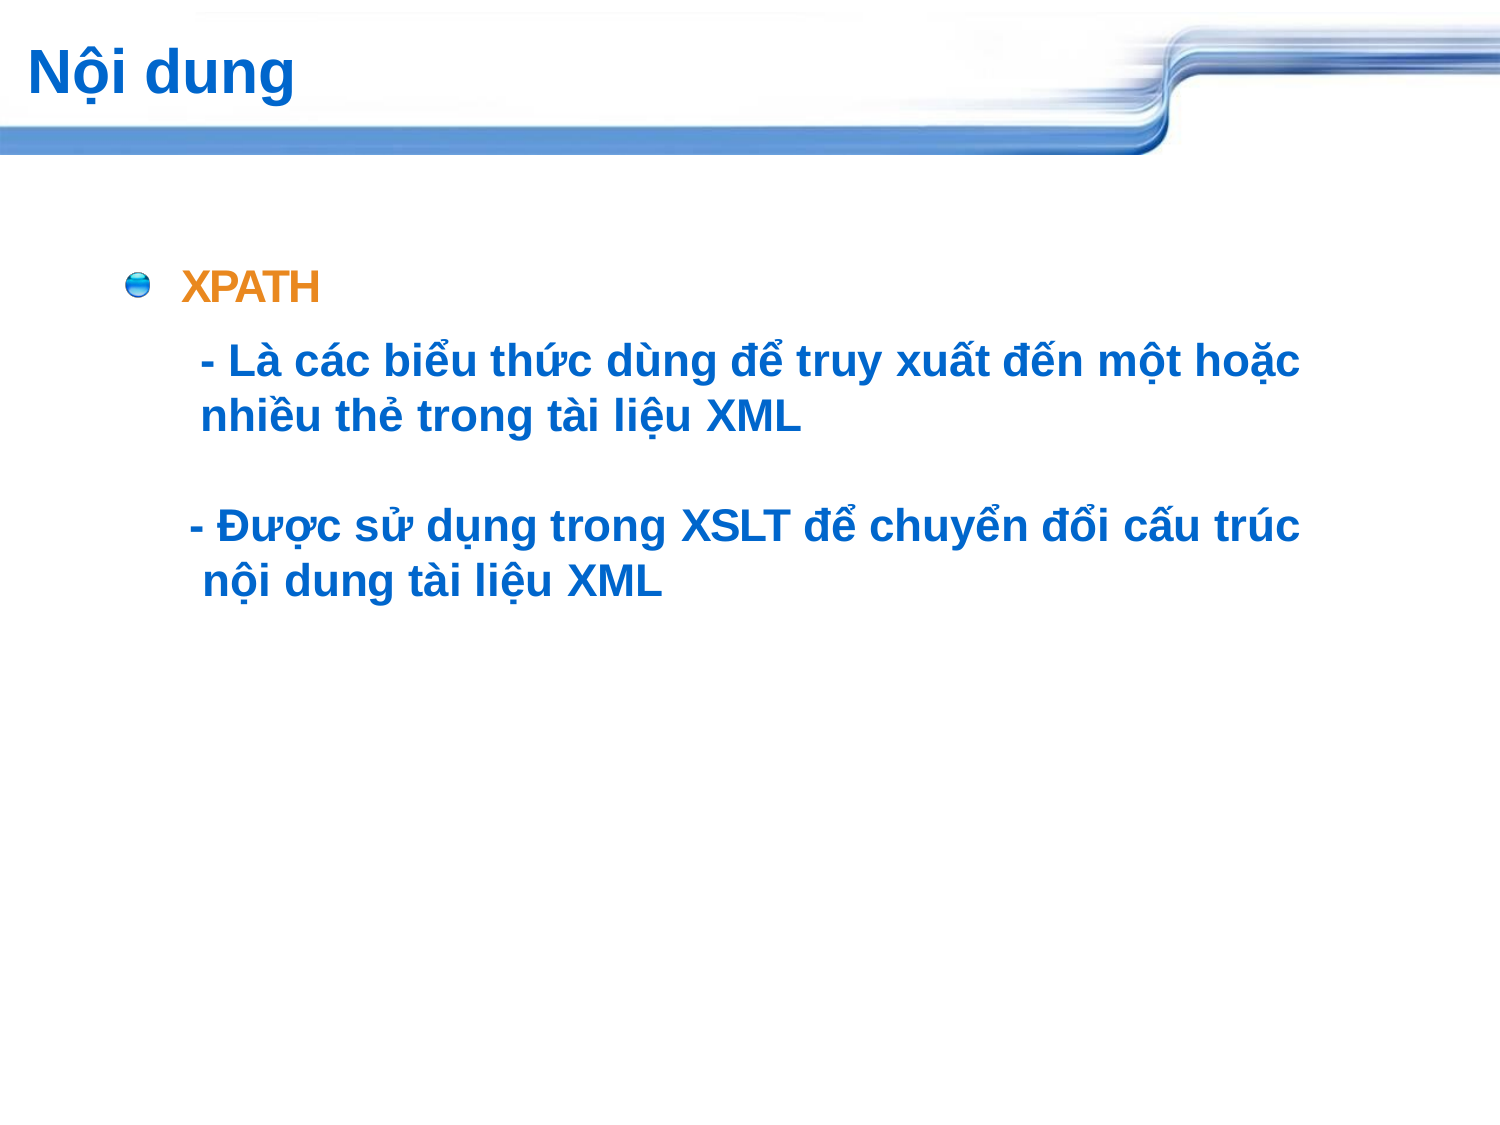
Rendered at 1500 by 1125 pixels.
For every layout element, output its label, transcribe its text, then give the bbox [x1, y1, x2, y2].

title Nội dung [25, 28, 300, 219]
text_box [125, 272, 150, 298]
text_box XPATH - Là các biểu thức dùng để truy xuất đến một hoặc nhiều thẻ trong tài liệu XML - Được sử dụng trong XSLT để chuyển đổi cấu trúc nội dung tài liệu XML [178, 234, 1313, 607]
picture [0, 12, 1500, 155]
